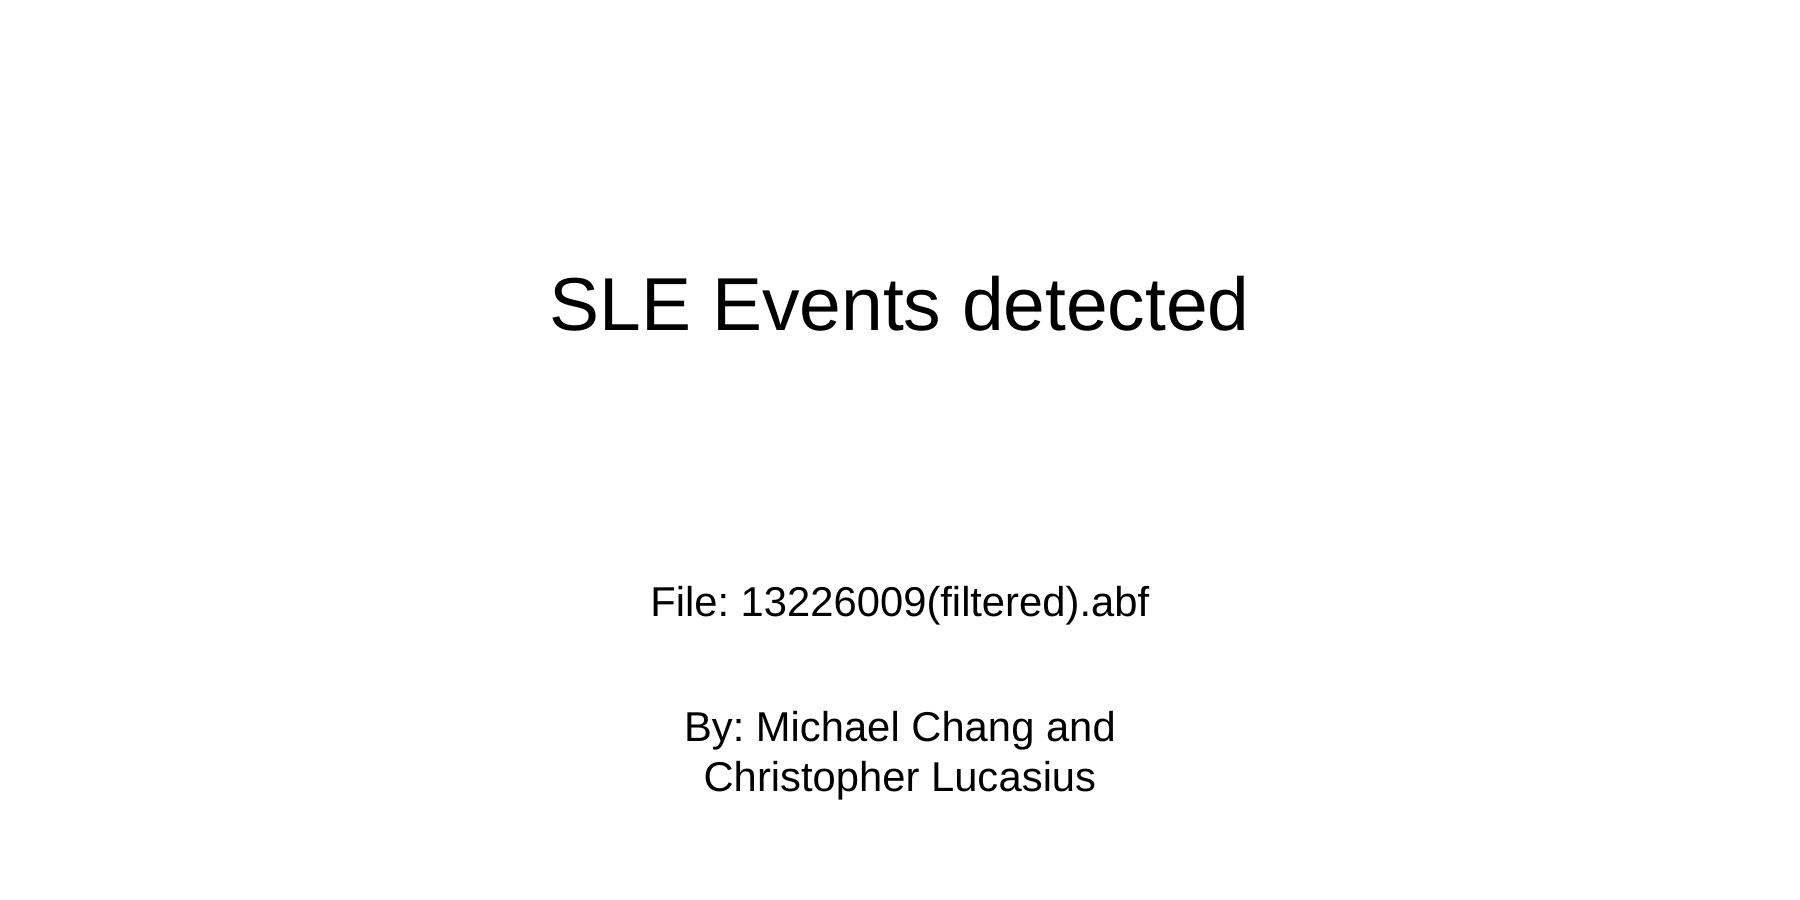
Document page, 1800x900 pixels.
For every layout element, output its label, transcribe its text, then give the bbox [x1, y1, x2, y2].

text_box SLE Events detected [299, 149, 1500, 450]
text_box File: 13226009(filtered).abf [449, 449, 1350, 750]
text_box By: Michael Chang and Christopher Lucasius [599, 599, 1200, 900]
